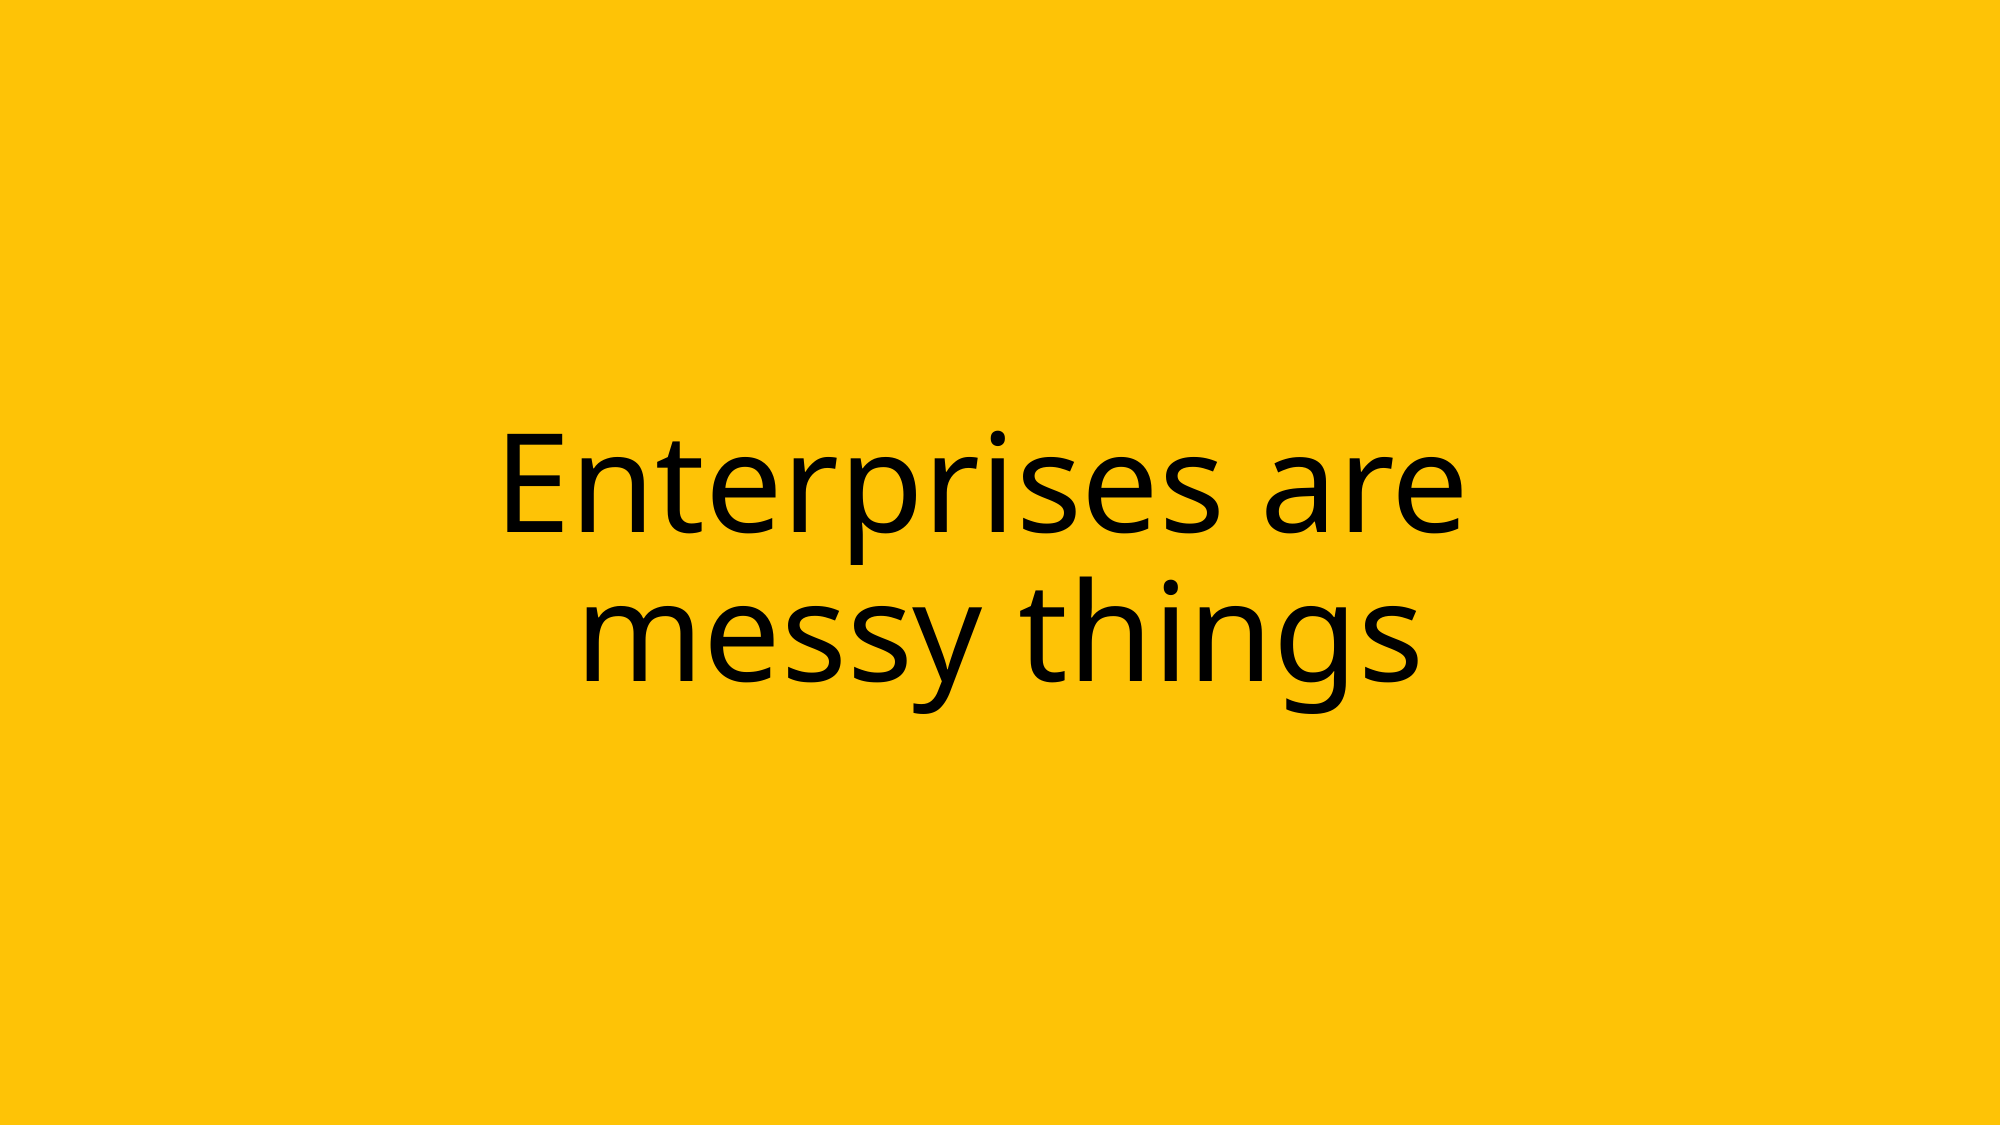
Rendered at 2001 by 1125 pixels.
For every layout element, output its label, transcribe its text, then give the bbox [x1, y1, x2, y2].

title Enterprises are messy things [137, 387, 1863, 737]
